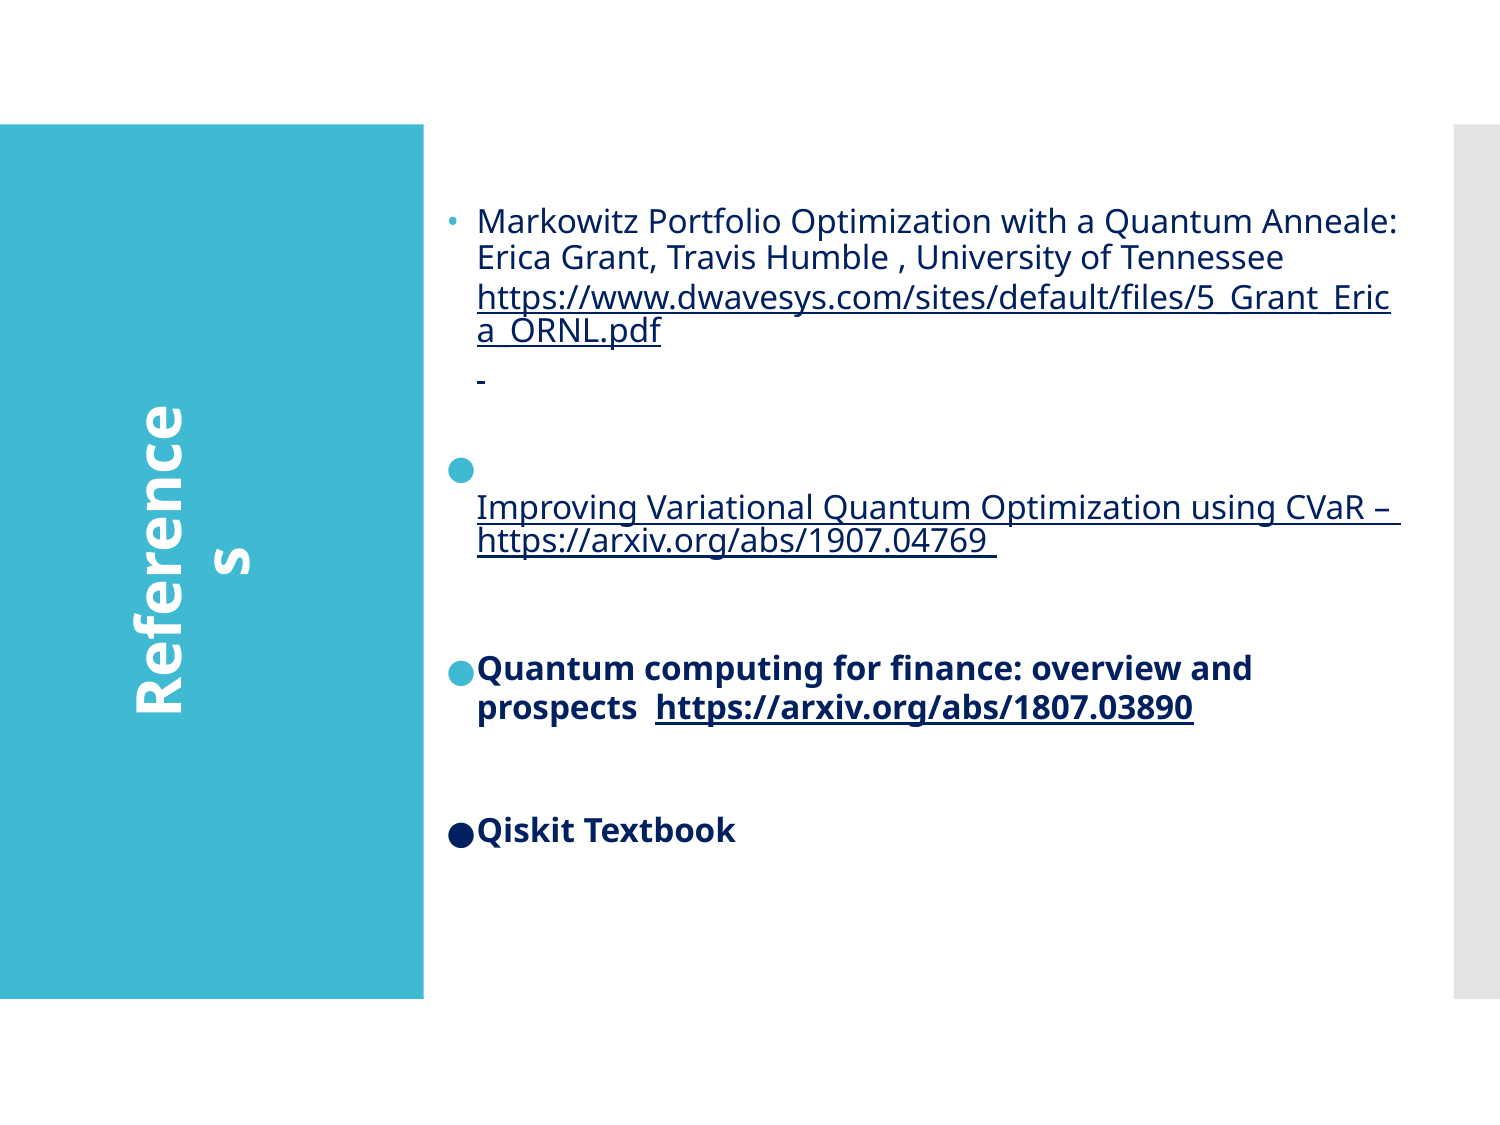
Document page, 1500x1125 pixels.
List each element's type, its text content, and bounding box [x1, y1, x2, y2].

list Markowitz Portfolio Optimization with a Quantum Anneale: Erica Grant, Travis Humble , University of Tennessee https://www.dwavesys.com/sites/default/files/5_Grant_Erica_ORNL.pdf Improving Variational Quantum Optimization using CVaR – https://arxiv.org/abs/1907.04769 Quantum computing for finance: overview and prospects https://arxiv.org/abs/1807.03890 Qiskit Textbook [431, 197, 1423, 953]
title References [77, 380, 313, 744]
